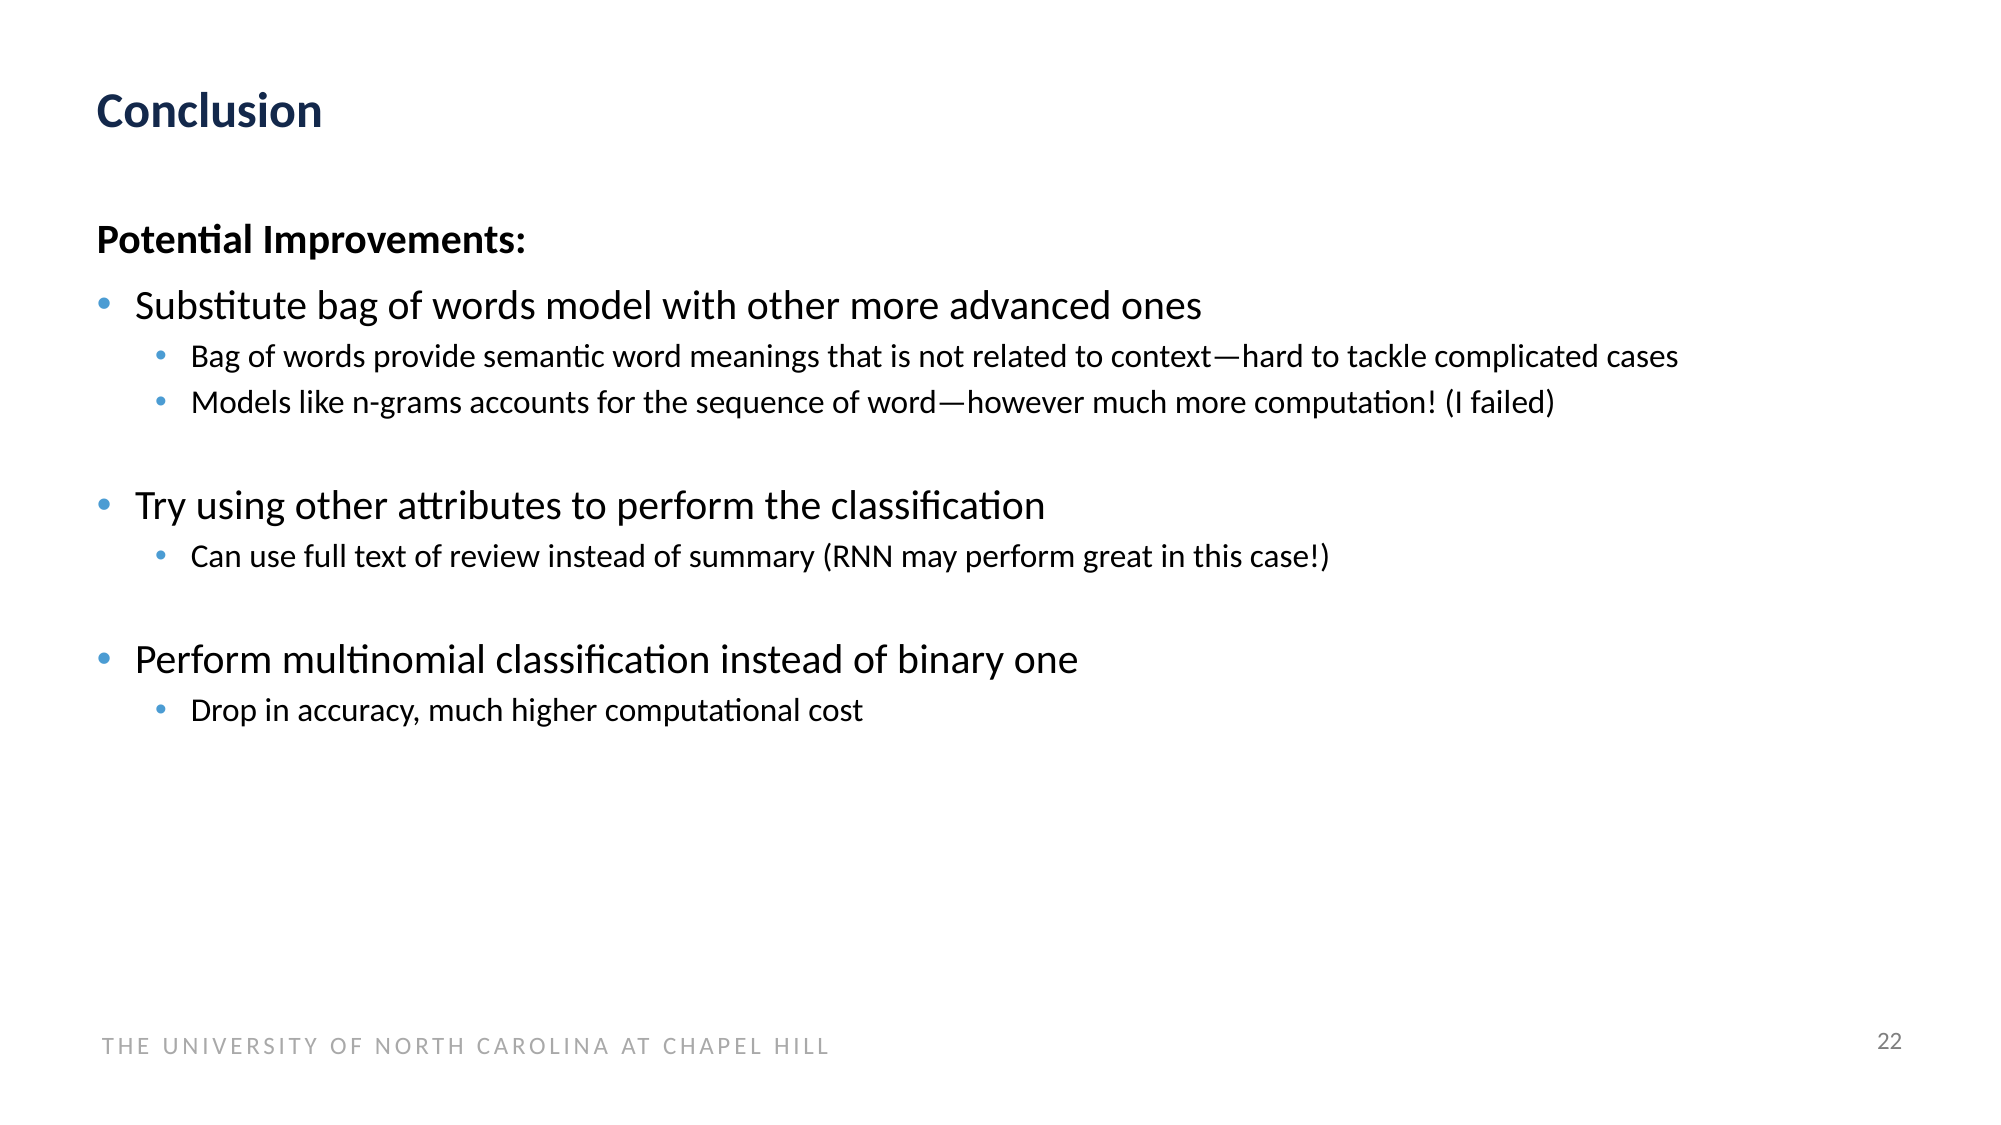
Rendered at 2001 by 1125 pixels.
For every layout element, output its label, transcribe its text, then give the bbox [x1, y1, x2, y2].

title Conclusion [81, 69, 1918, 189]
slide_number 22 [1473, 1019, 1918, 1061]
text_box Potential Improvements: Substitute bag of words model with other more advanced ones Bag of words provide semantic word meanings that is not related to context—hard to tackle complicated cases Models like n-grams accounts for the sequence of word—however much more computation! (I failed) Try using other attributes to perform the classification Can use full text of review instead of summary (RNN may perform great in this case!) Perform multinomial classification instead of binary one Drop in accuracy, much higher computational cost [81, 210, 1918, 790]
